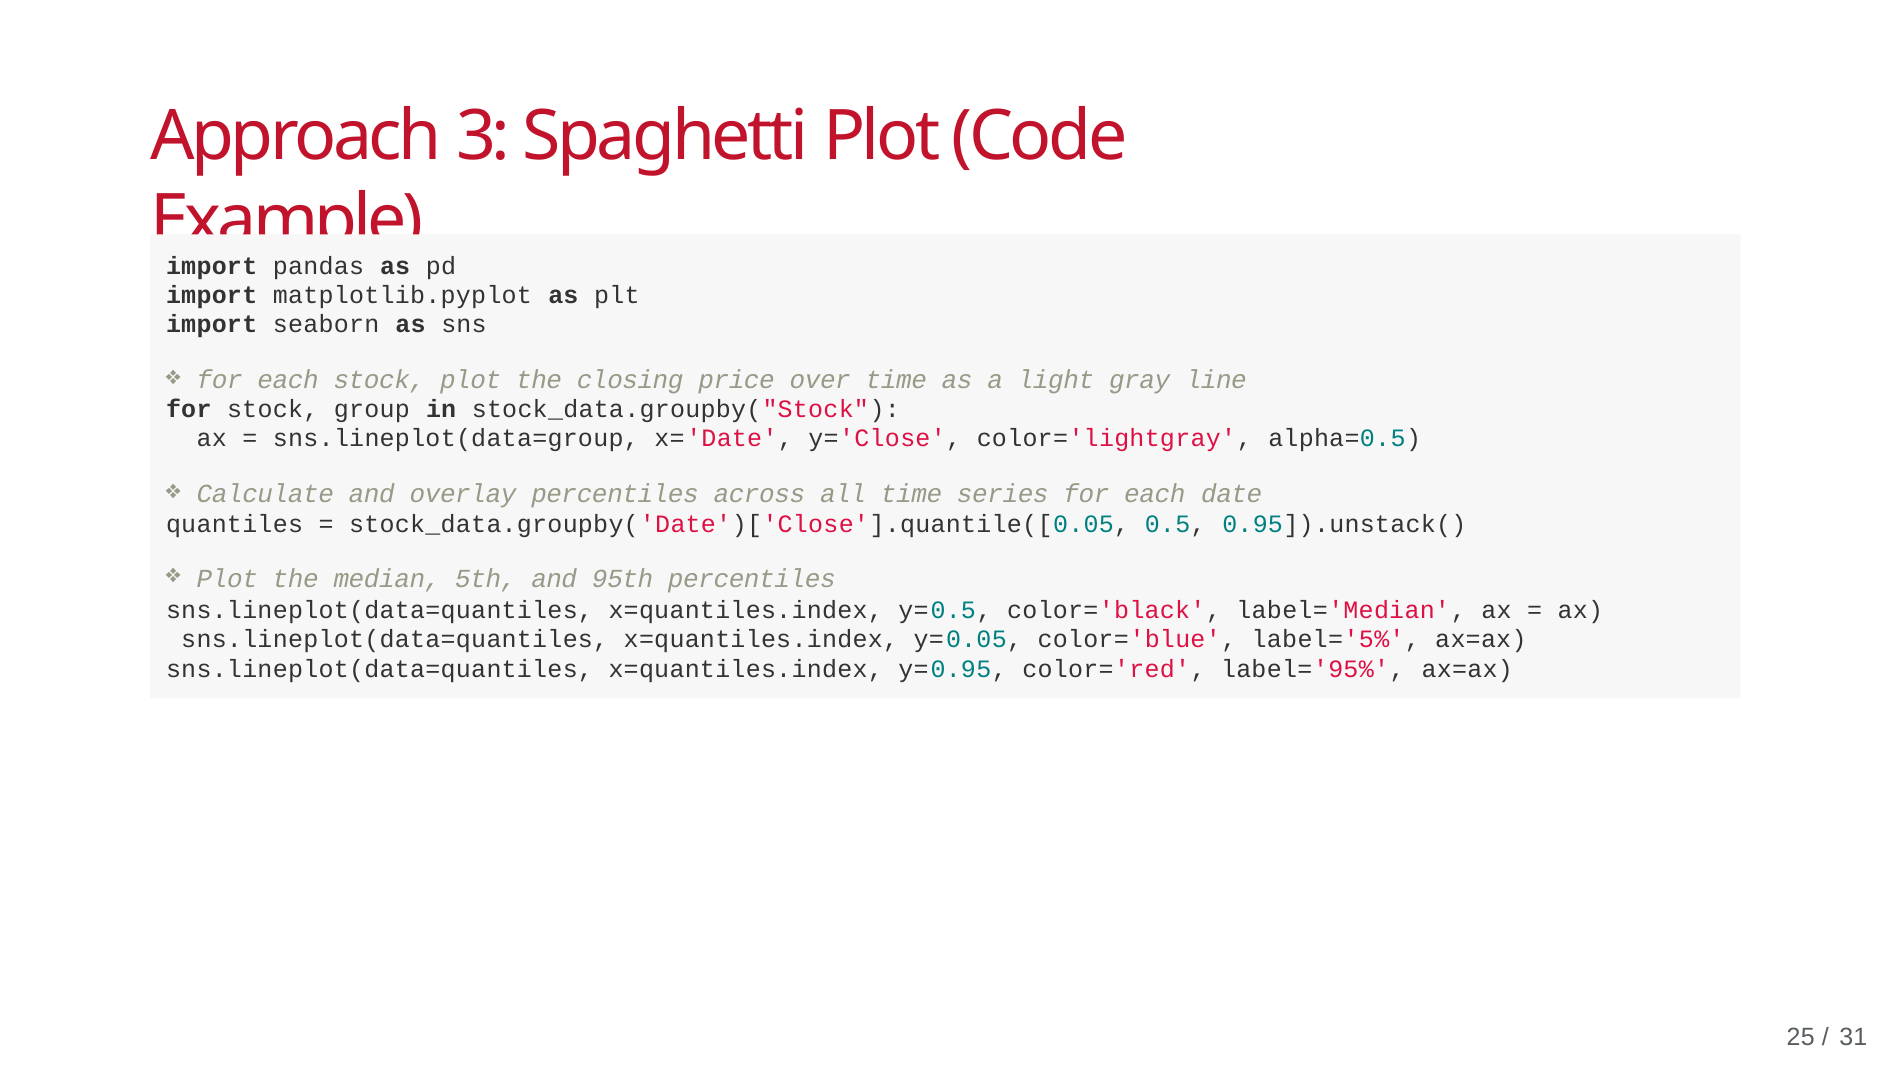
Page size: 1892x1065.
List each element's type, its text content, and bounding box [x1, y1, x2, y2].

text_box import pandas as pd import matplotlib.pyplot as plt import seaborn as sns for each stock, plot the closing price over time as a light gray line for stock, group in stock_data.groupby("Stock"): ax = sns.lineplot(data=group, x='Date', y='Close', color='lightgray', alpha=0.5) Calculate and overlay percentiles across all time series for each date quantiles = stock_data.groupby('Date')['Close'].quantile([0.05, 0.5, 0.95]).unstack() Plot the median, 5th, and 95th percentiles sns.lineplot(data=quantiles, x=quantiles.index, y=0.5, color='black', label='Median', ax = ax) sns.lineplot(data=quantiles, x=quantiles.index, y=0.05, color='blue', label='5%', ax=ax) sns.lineplot(data=quantiles, x=quantiles.index, y=0.95, color='red', label='95%', ax=ax) [163, 247, 1615, 683]
text_box [150, 234, 1741, 699]
title Approach 3: Spaghetti Plot (Code Example) [147, 86, 1349, 268]
slide_number 10 / 31 [1780, 1020, 1868, 1065]
